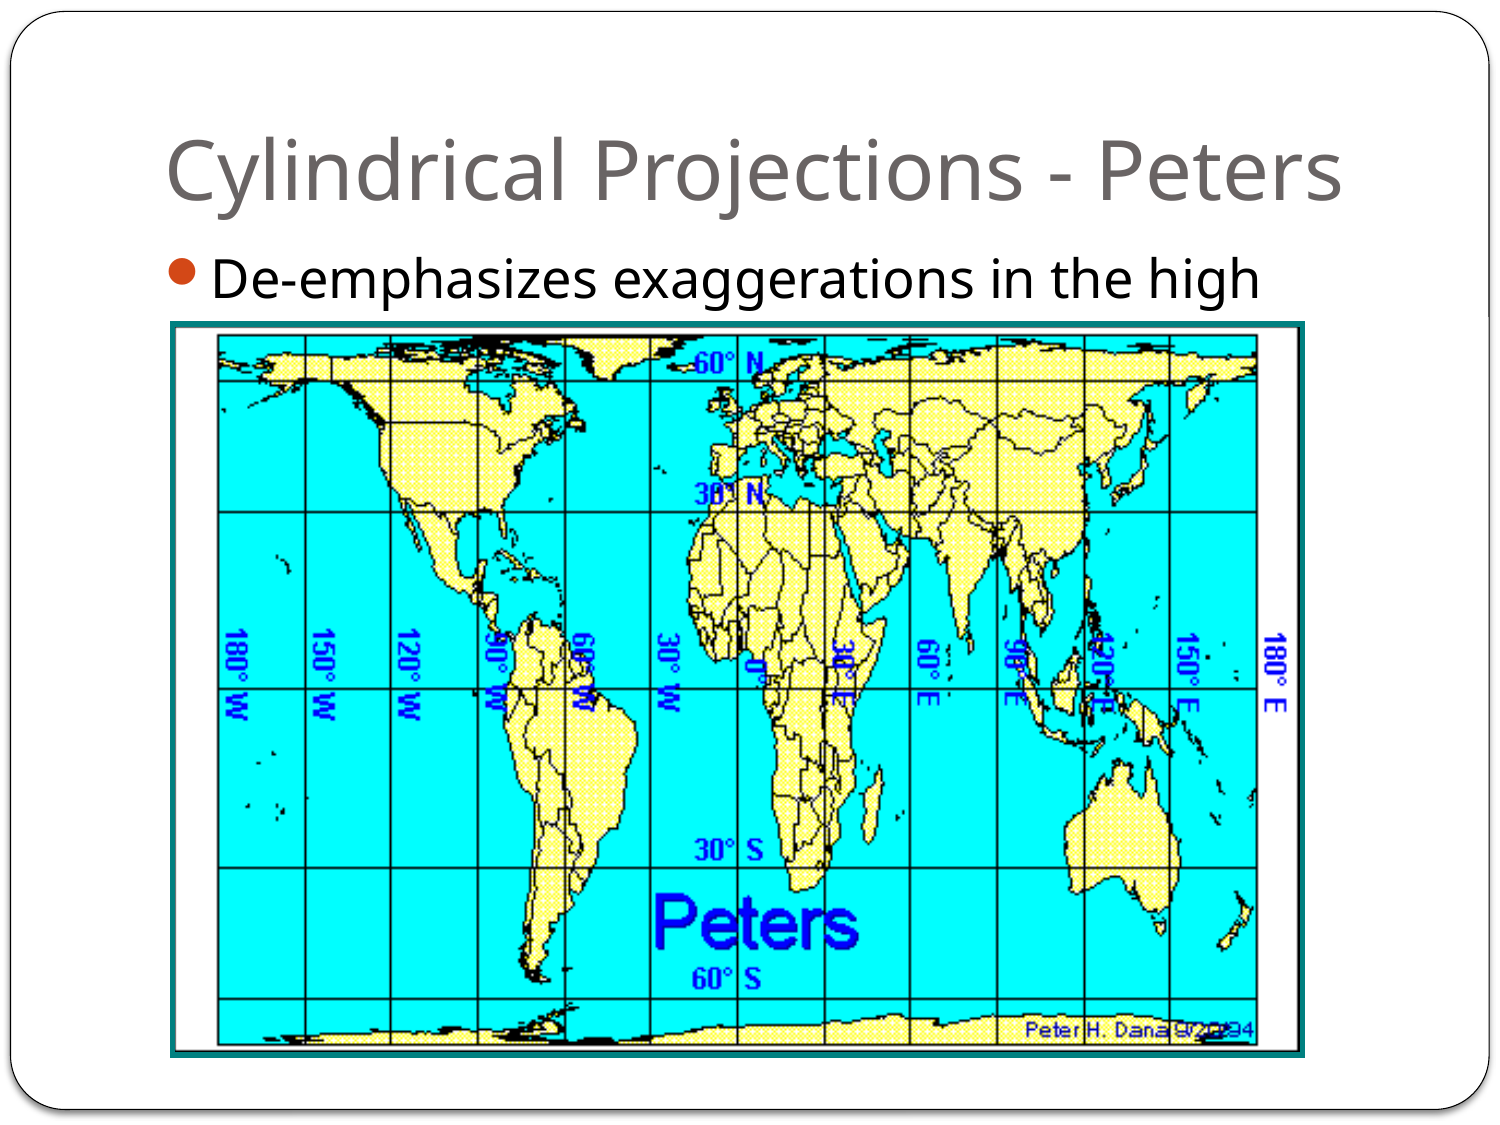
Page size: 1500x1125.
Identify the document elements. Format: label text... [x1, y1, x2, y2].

picture [174, 326, 1301, 1053]
title Cylindrical Projections - Peters [150, 45, 1425, 233]
list De-emphasizes exaggerations in the high latitudes [150, 237, 1425, 988]
